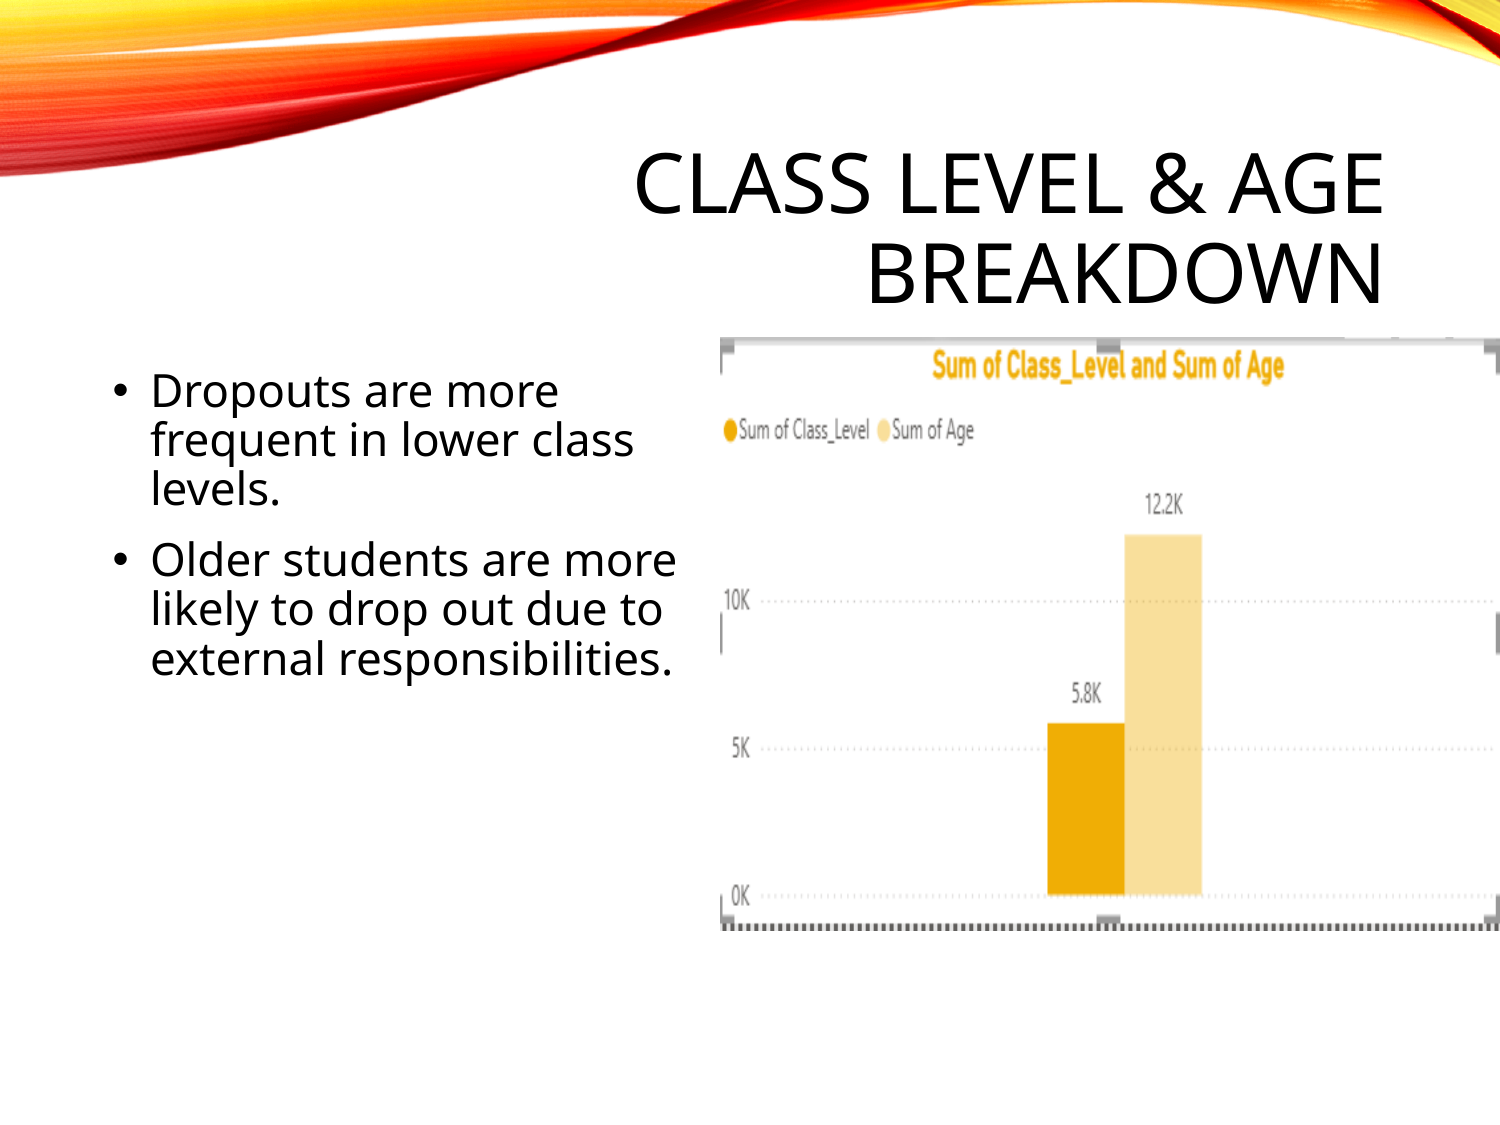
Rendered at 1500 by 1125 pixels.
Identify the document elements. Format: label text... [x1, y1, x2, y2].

picture [720, 337, 1500, 931]
title Class Level & Age Breakdown [356, 125, 1403, 338]
picture [0, 0, 1500, 178]
list Dropouts are more frequent in lower class levels. Older students are more likely to drop out due to external responsibilities. [97, 360, 695, 1028]
